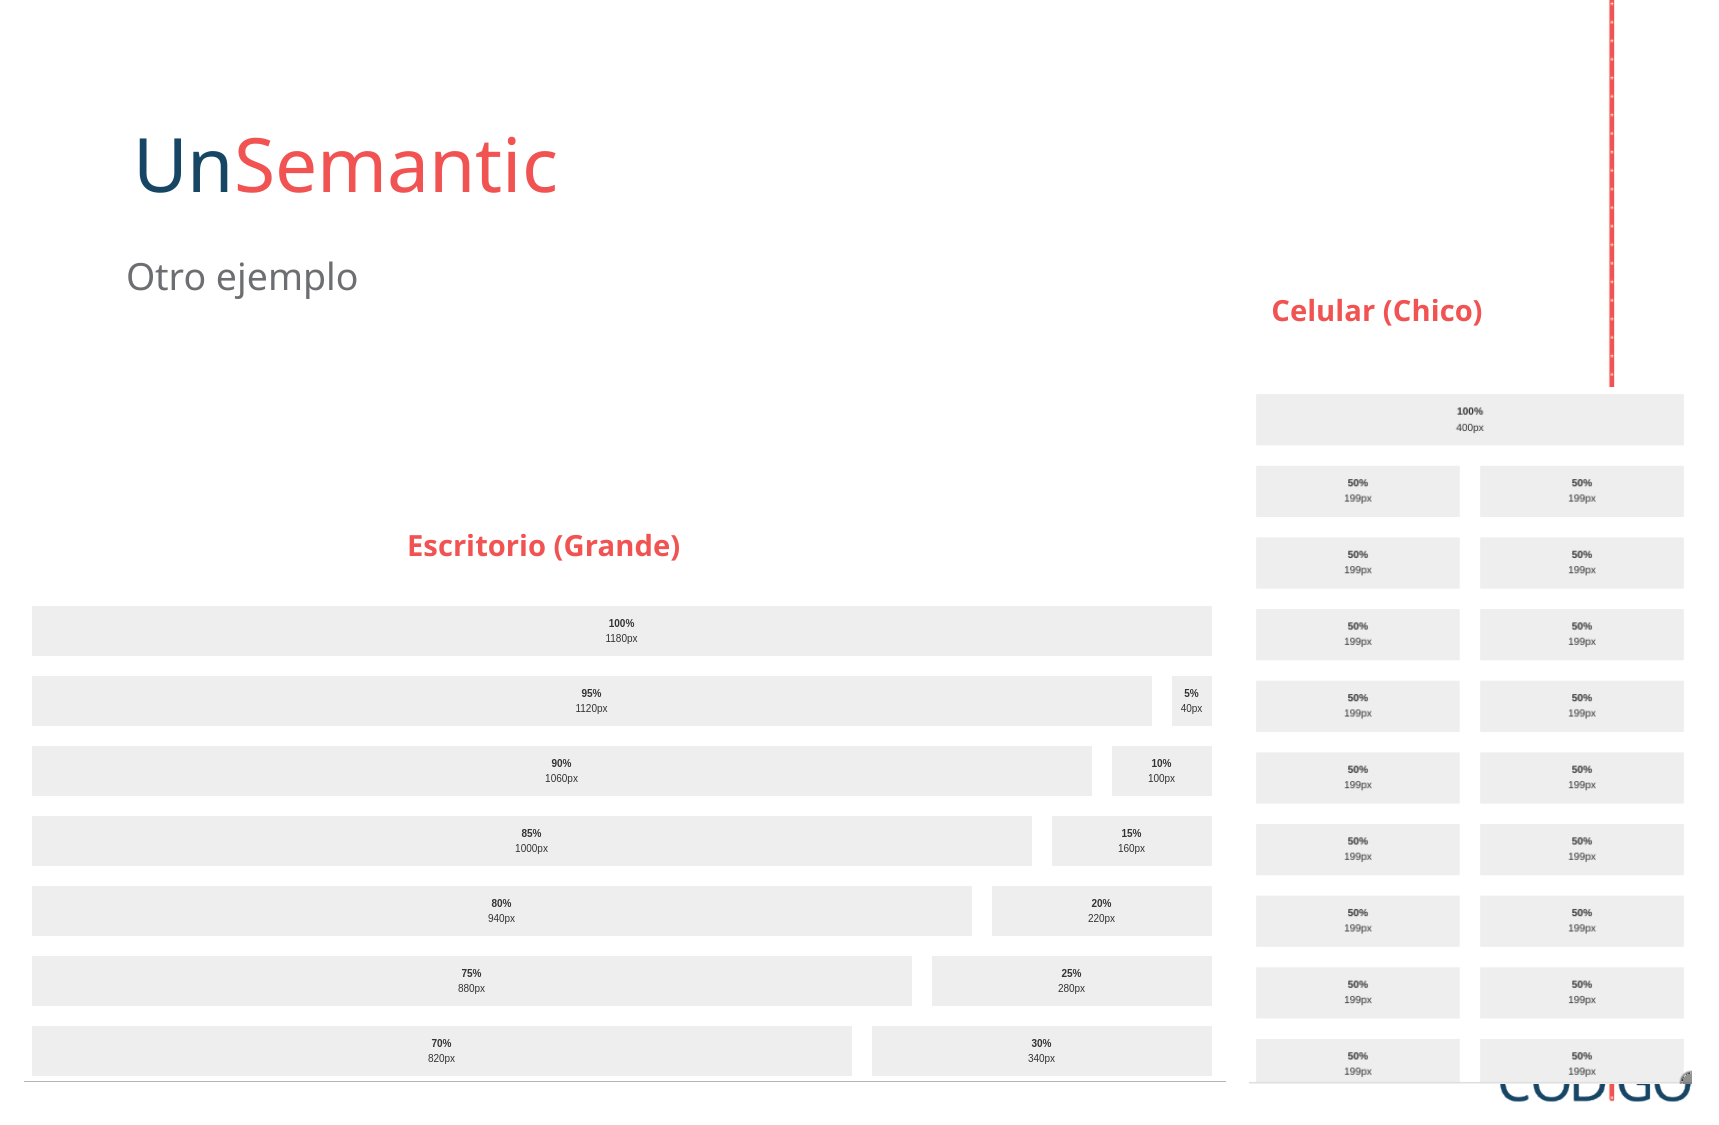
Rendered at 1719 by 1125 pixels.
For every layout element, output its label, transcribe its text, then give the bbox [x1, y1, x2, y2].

picture [24, 594, 1227, 1084]
text_box Escritorio (Grande) [392, 511, 963, 584]
title UnSemantic [118, 59, 1543, 278]
list Otro ejemplo [35, 222, 514, 317]
picture [1248, 350, 1693, 1106]
picture [1496, 0, 1693, 277]
text_box Celular (Chico) [1256, 277, 1719, 350]
